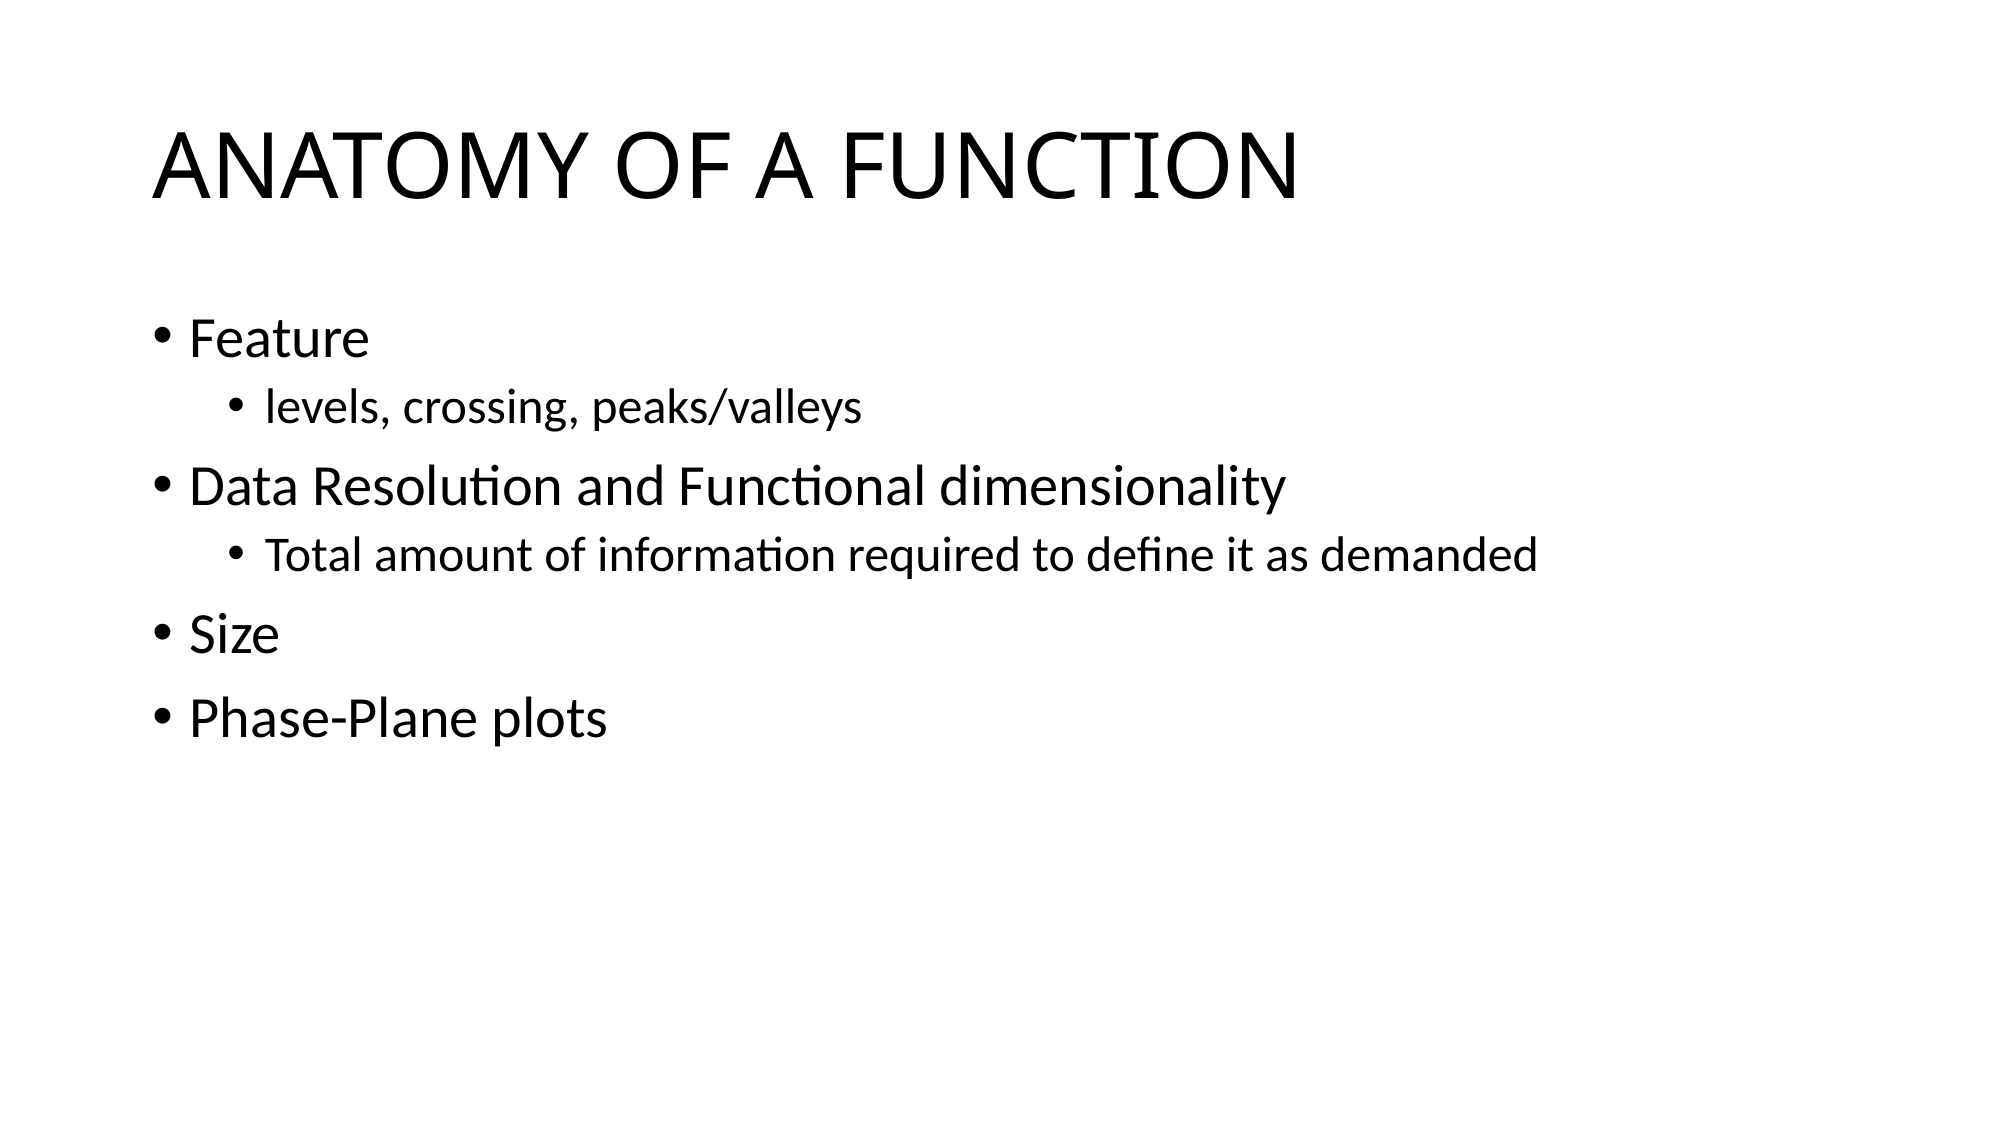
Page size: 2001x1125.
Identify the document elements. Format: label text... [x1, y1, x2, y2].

list Feature levels, crossing, peaks/valleys Data Resolution and Functional dimensionality Total amount of information required to define it as demanded Size Phase-Plane plots [137, 299, 1863, 1014]
title ANATOMY OF A FUNCTION [137, 59, 1863, 278]
